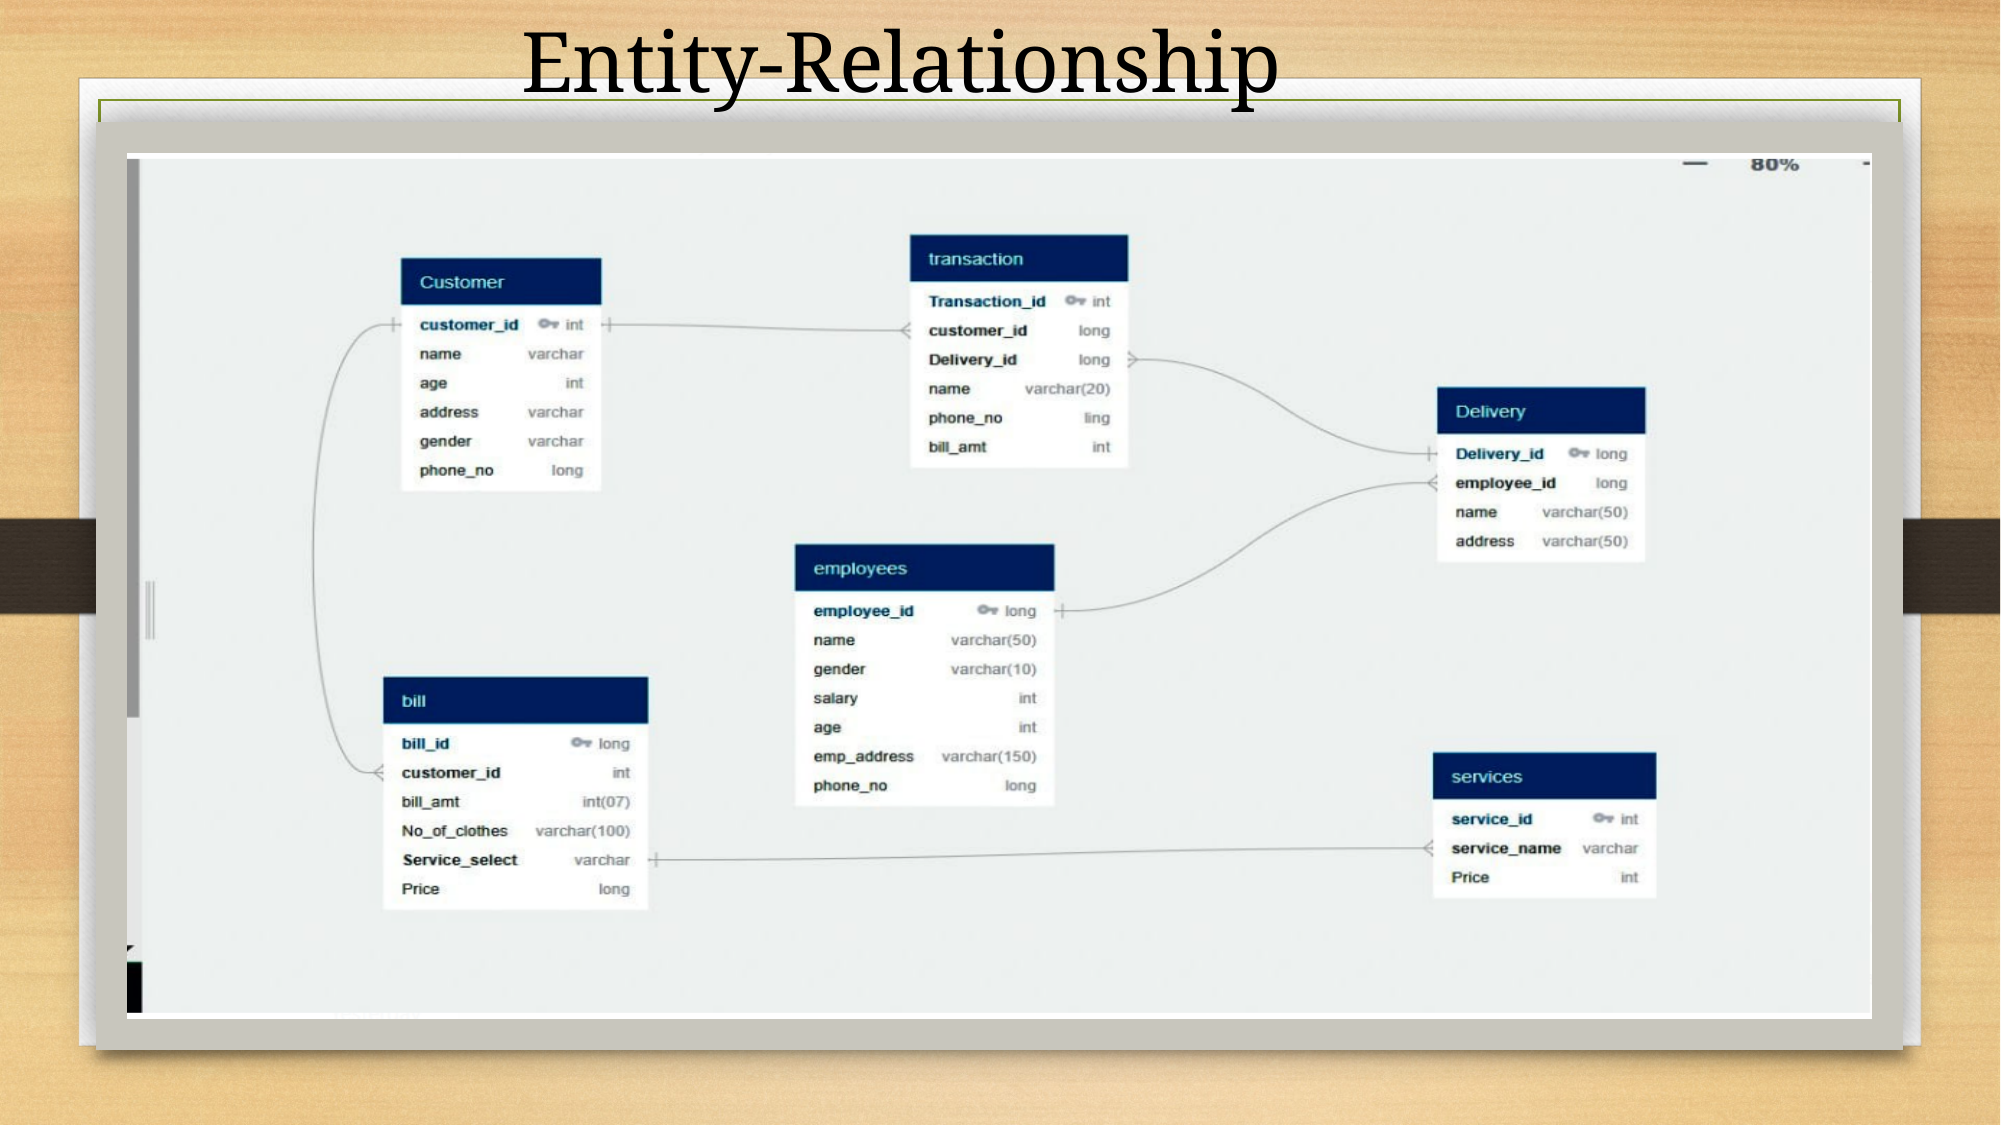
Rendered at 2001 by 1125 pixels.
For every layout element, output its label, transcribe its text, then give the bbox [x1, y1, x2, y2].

picture [0, 0, 2001, 1125]
text_box Entity-Relationship Diagram [506, 1, 1563, 94]
